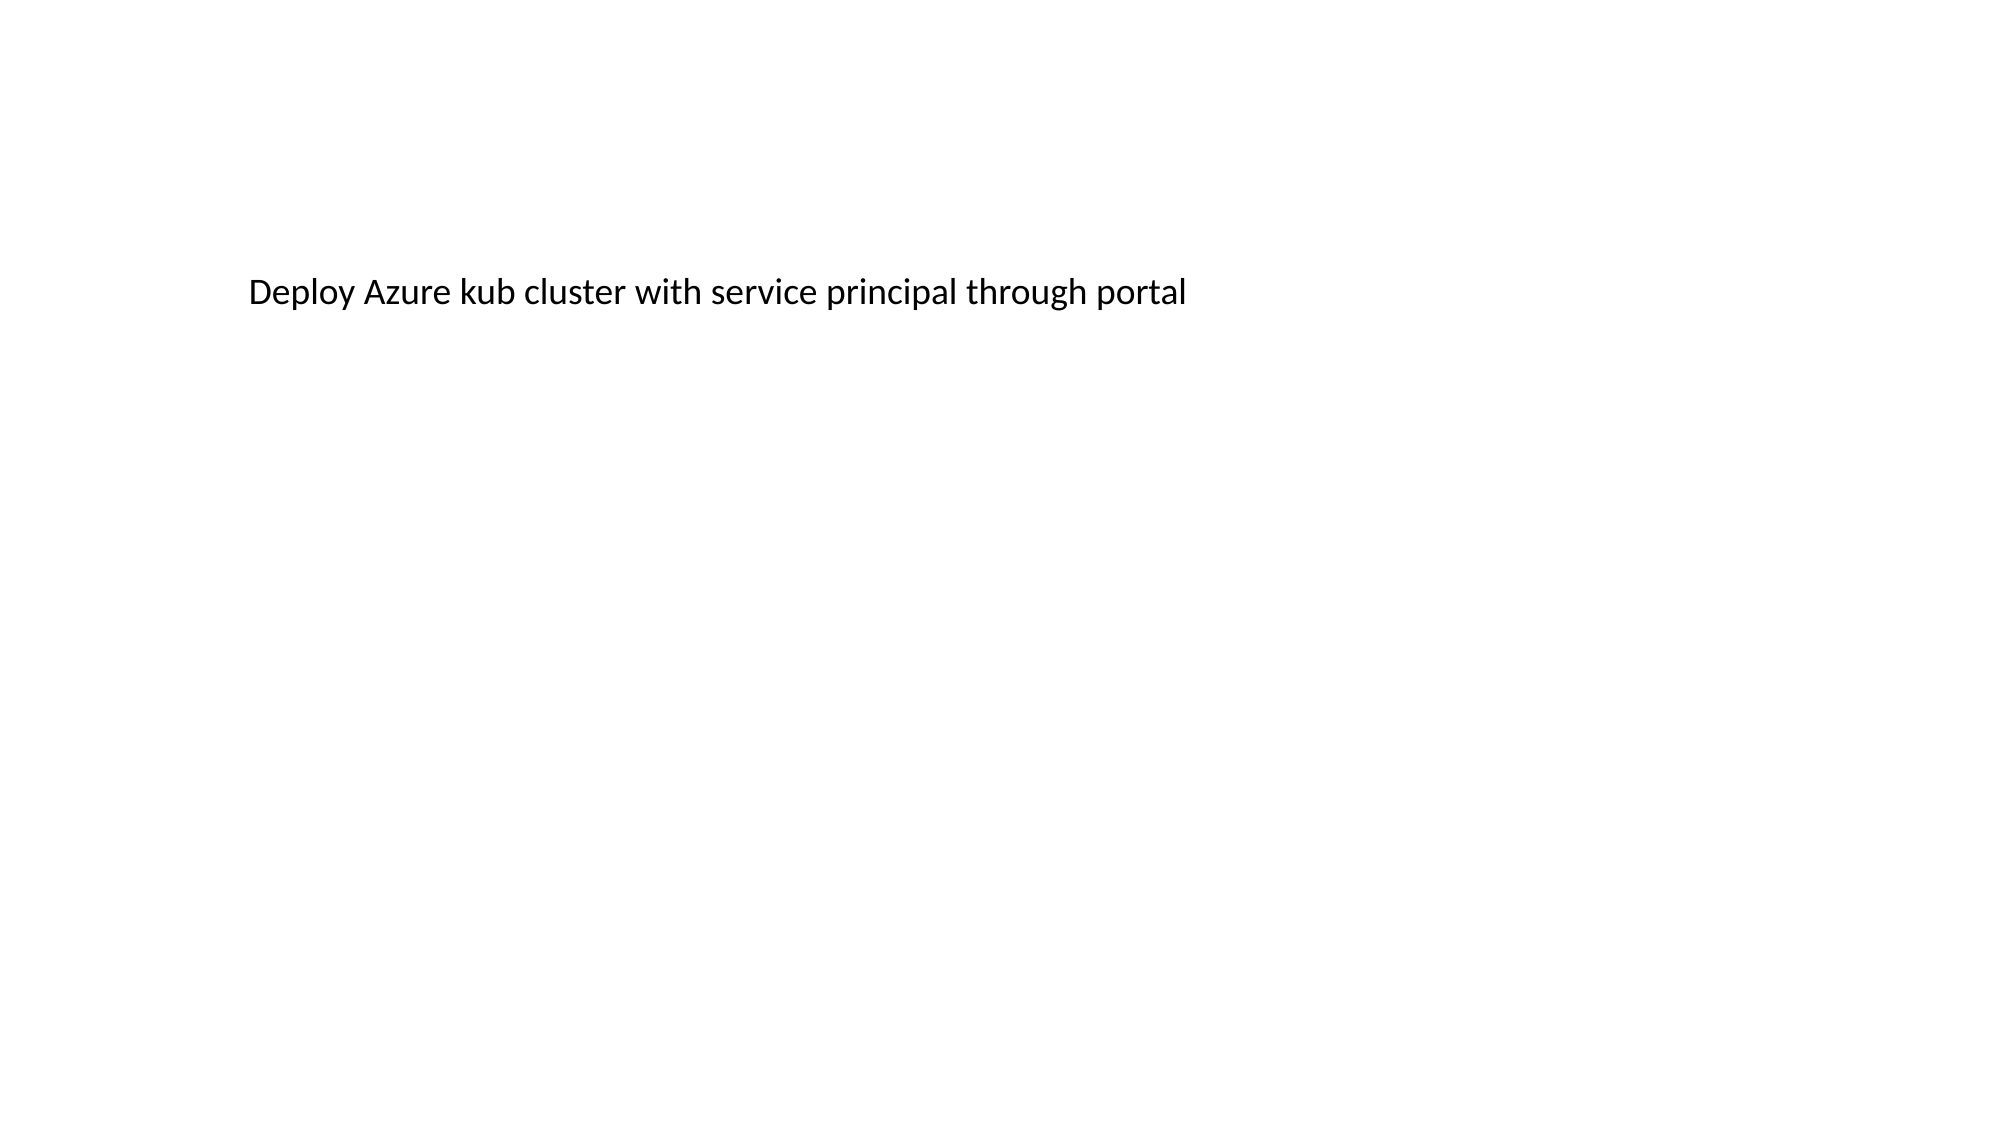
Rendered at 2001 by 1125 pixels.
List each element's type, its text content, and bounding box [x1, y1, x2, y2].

text_box Deploy Azure kub cluster with service principal through portal [234, 259, 1203, 320]
